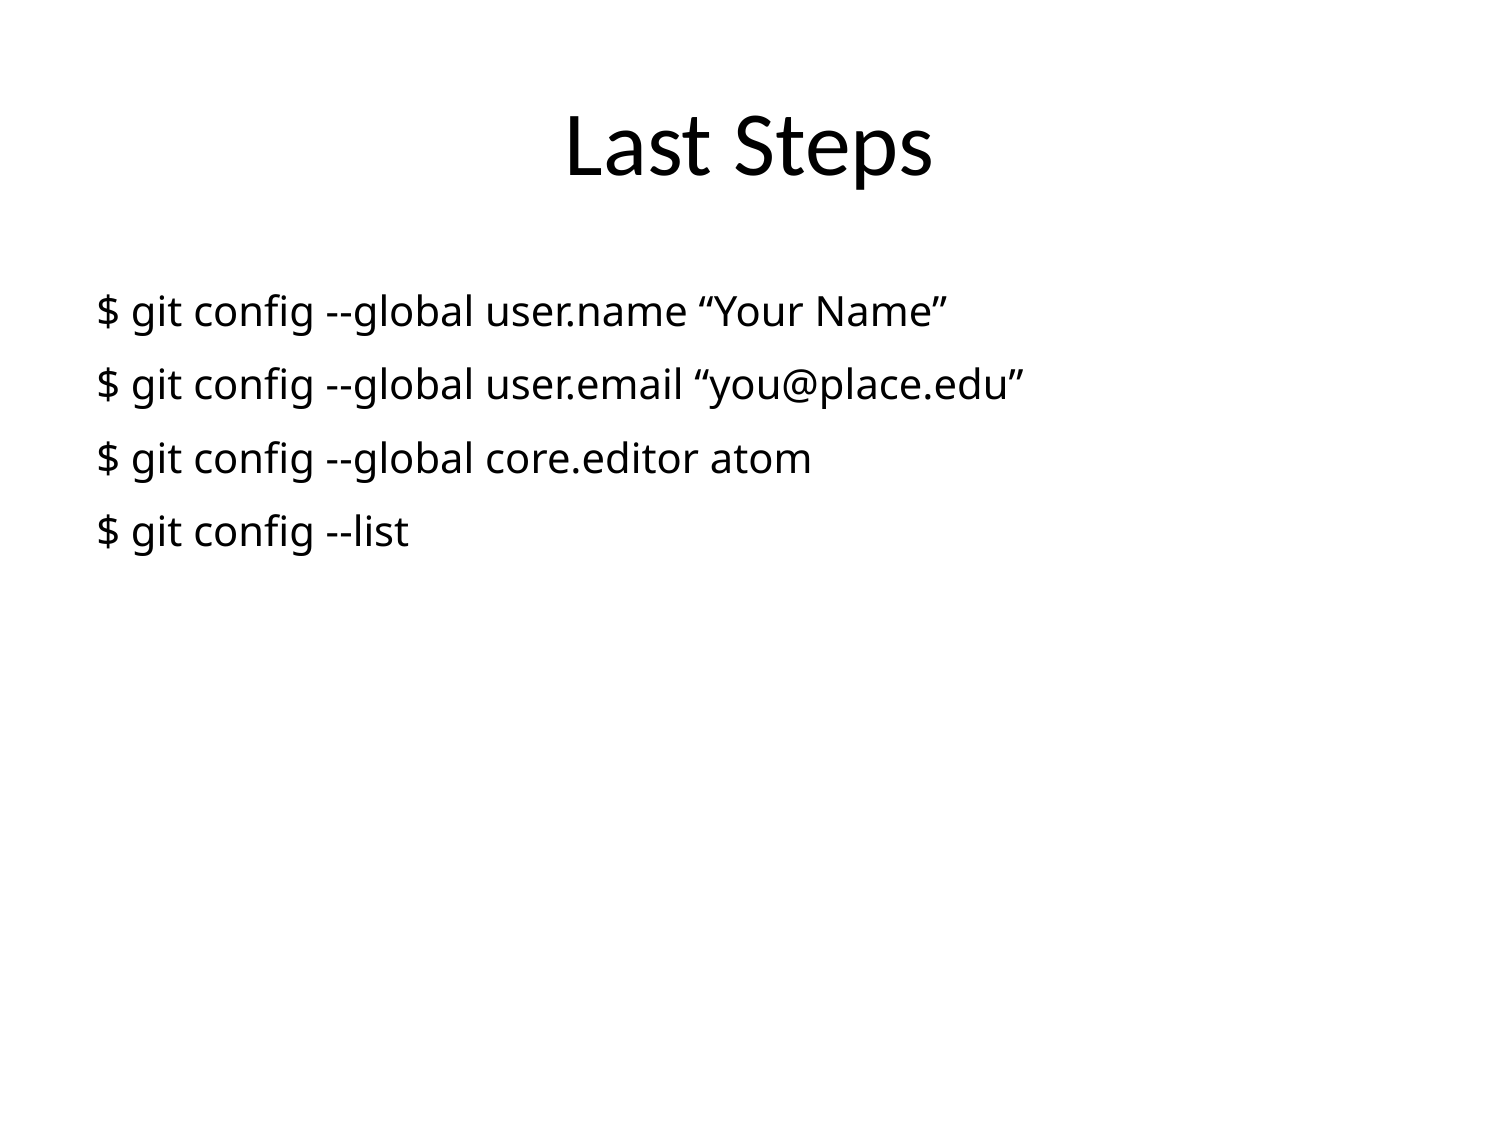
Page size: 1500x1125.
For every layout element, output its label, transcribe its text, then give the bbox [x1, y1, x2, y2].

list $ git config --global user.name “Your Name” $ git config --global user.email “you@place.edu” $ git config --global core.editor atom $ git config --list [75, 262, 1425, 1005]
title Last Steps [75, 45, 1425, 233]
